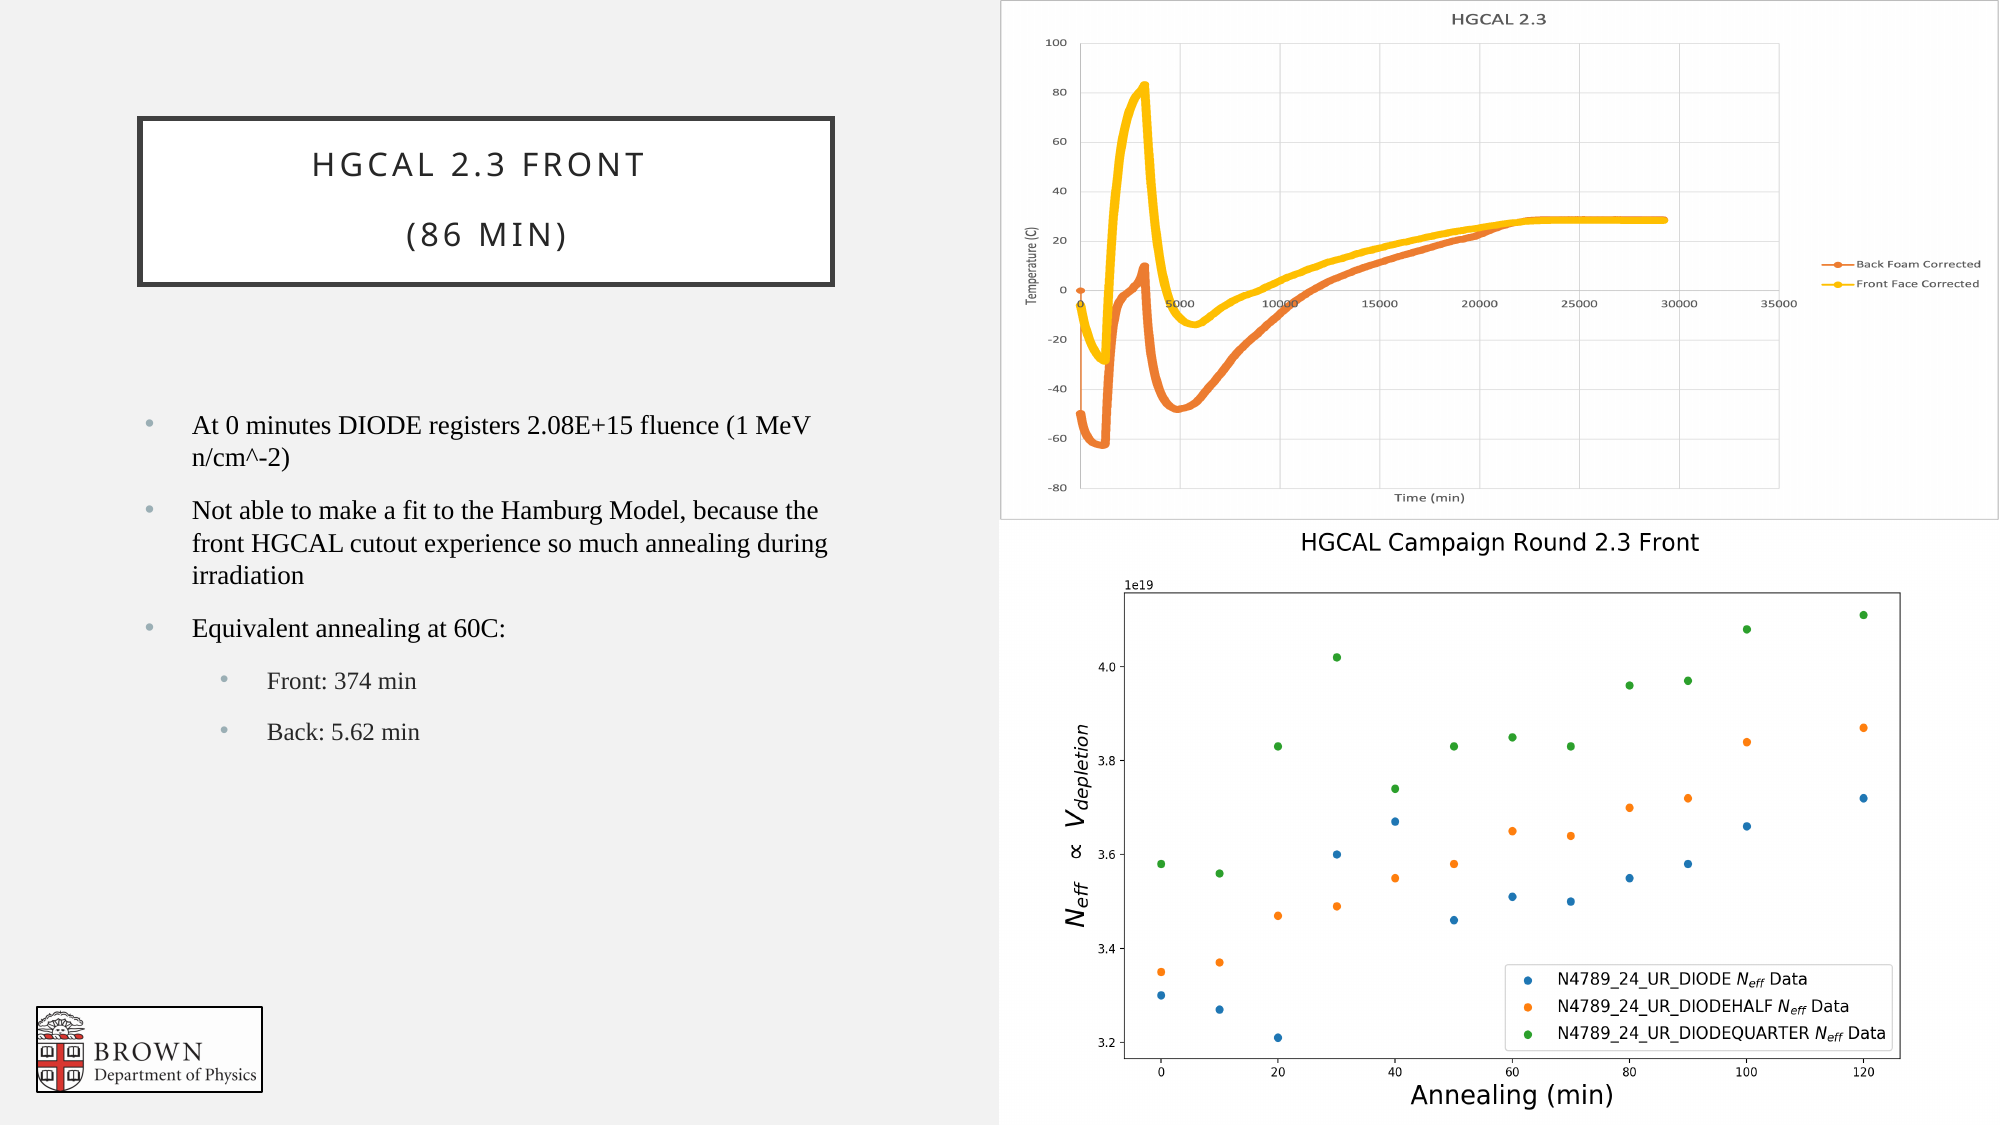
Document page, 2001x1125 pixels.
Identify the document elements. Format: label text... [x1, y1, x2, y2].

title HGCAl 2.3 Front (86 min) [137, 116, 835, 287]
picture [999, 520, 2000, 1125]
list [999, 0, 2000, 520]
picture [38, 1008, 261, 1091]
list At 0 minutes DIODE registers 2.08E+15 fluence (1 MeV n/cm^-2) Not able to make a fit to the Hamburg Model, because the front HGCAL cutout experience so much annealing during irradiation Equivalent annealing at 60C: Front: 374 min Back: 5.62 min [123, 399, 849, 778]
